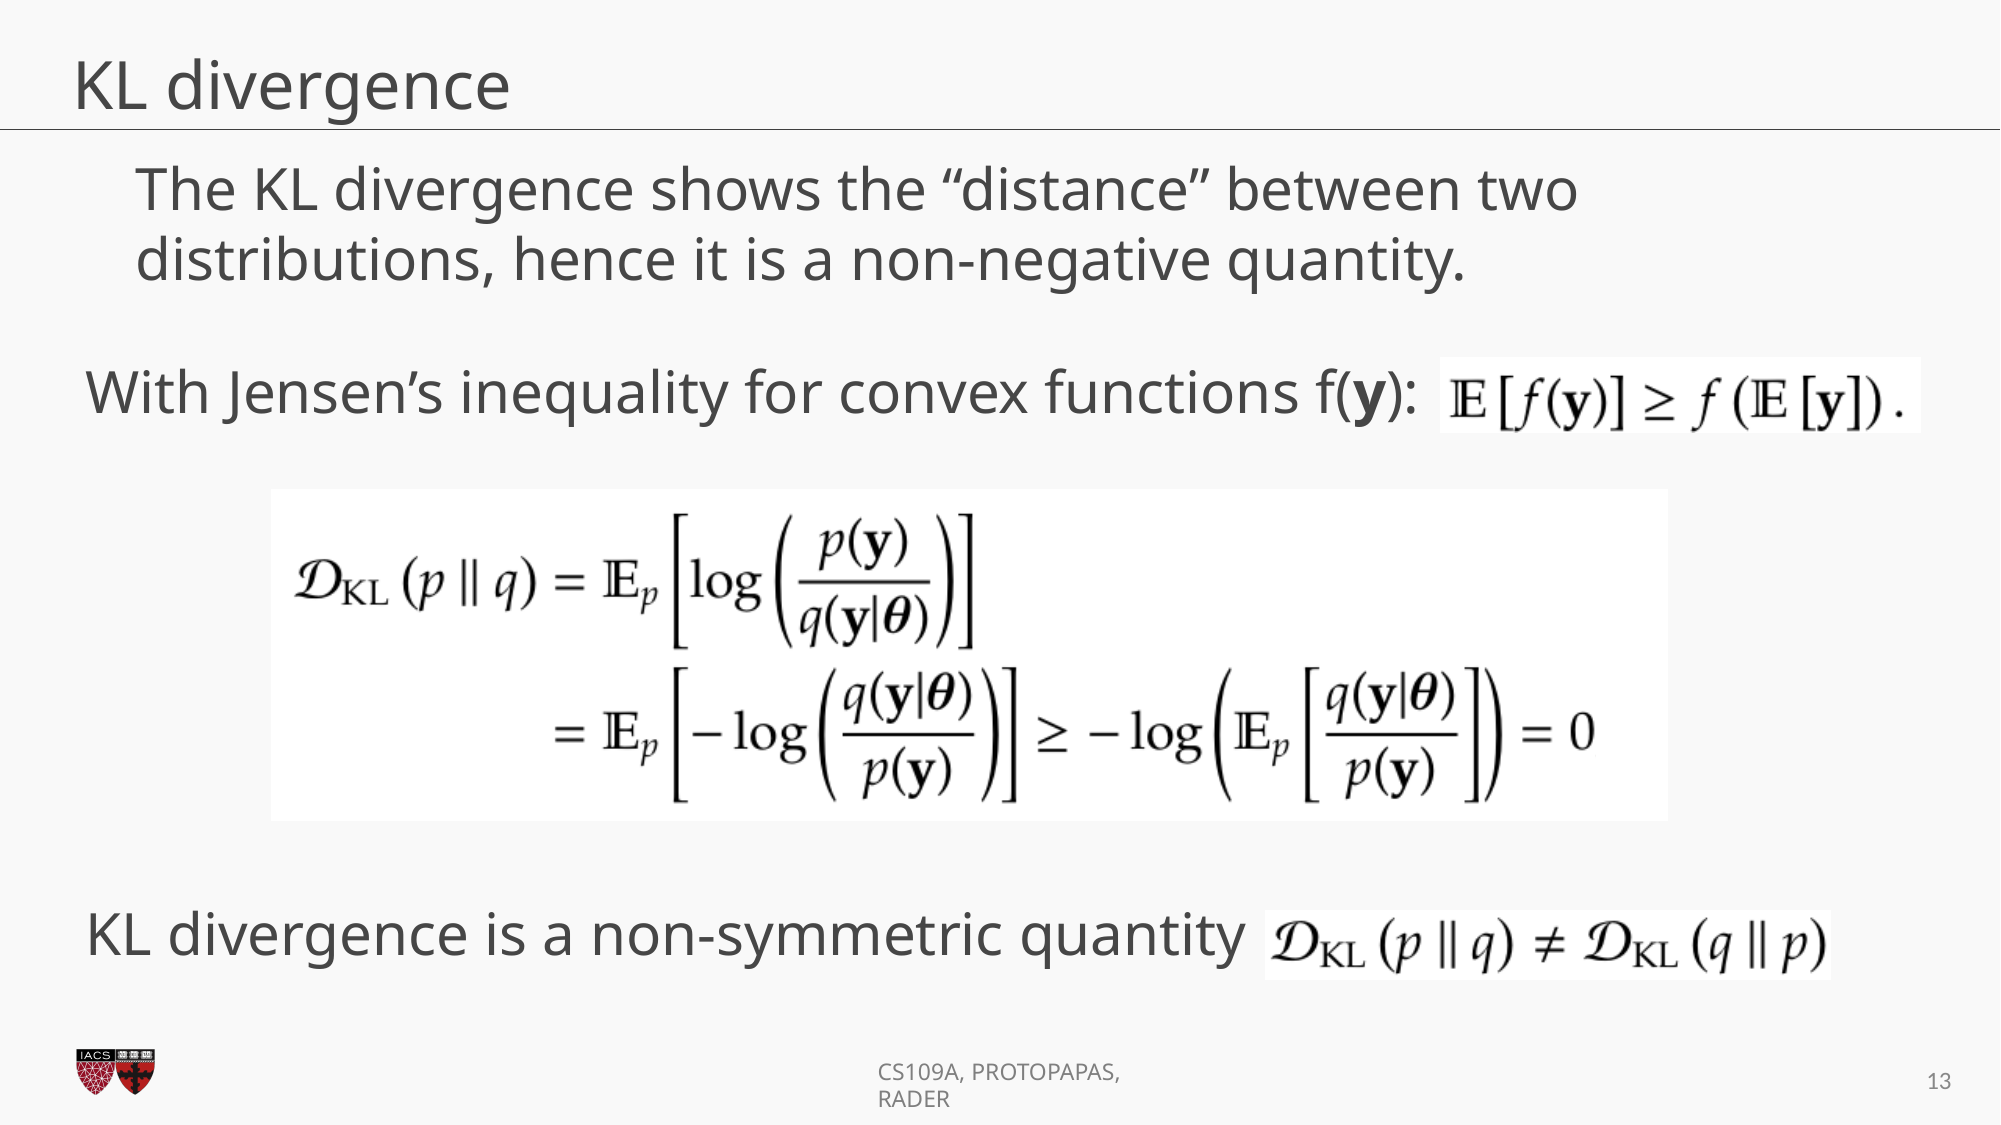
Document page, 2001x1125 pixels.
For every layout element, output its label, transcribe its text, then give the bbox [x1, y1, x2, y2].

picture [1264, 910, 1831, 980]
list The KL divergence shows the “distance” between two distributions, hence it is a non-negative quantity. [120, 144, 1875, 351]
title KL divergence [57, 35, 1943, 162]
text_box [270, 489, 1669, 822]
slide_number 13 [1500, 1050, 1967, 1110]
list With Jensen’s inequality for convex functions f(y): [70, 347, 1825, 460]
picture [75, 1049, 155, 1095]
picture [1440, 357, 1921, 434]
list KL divergence is a non-symmetric quantity [70, 890, 1598, 1003]
